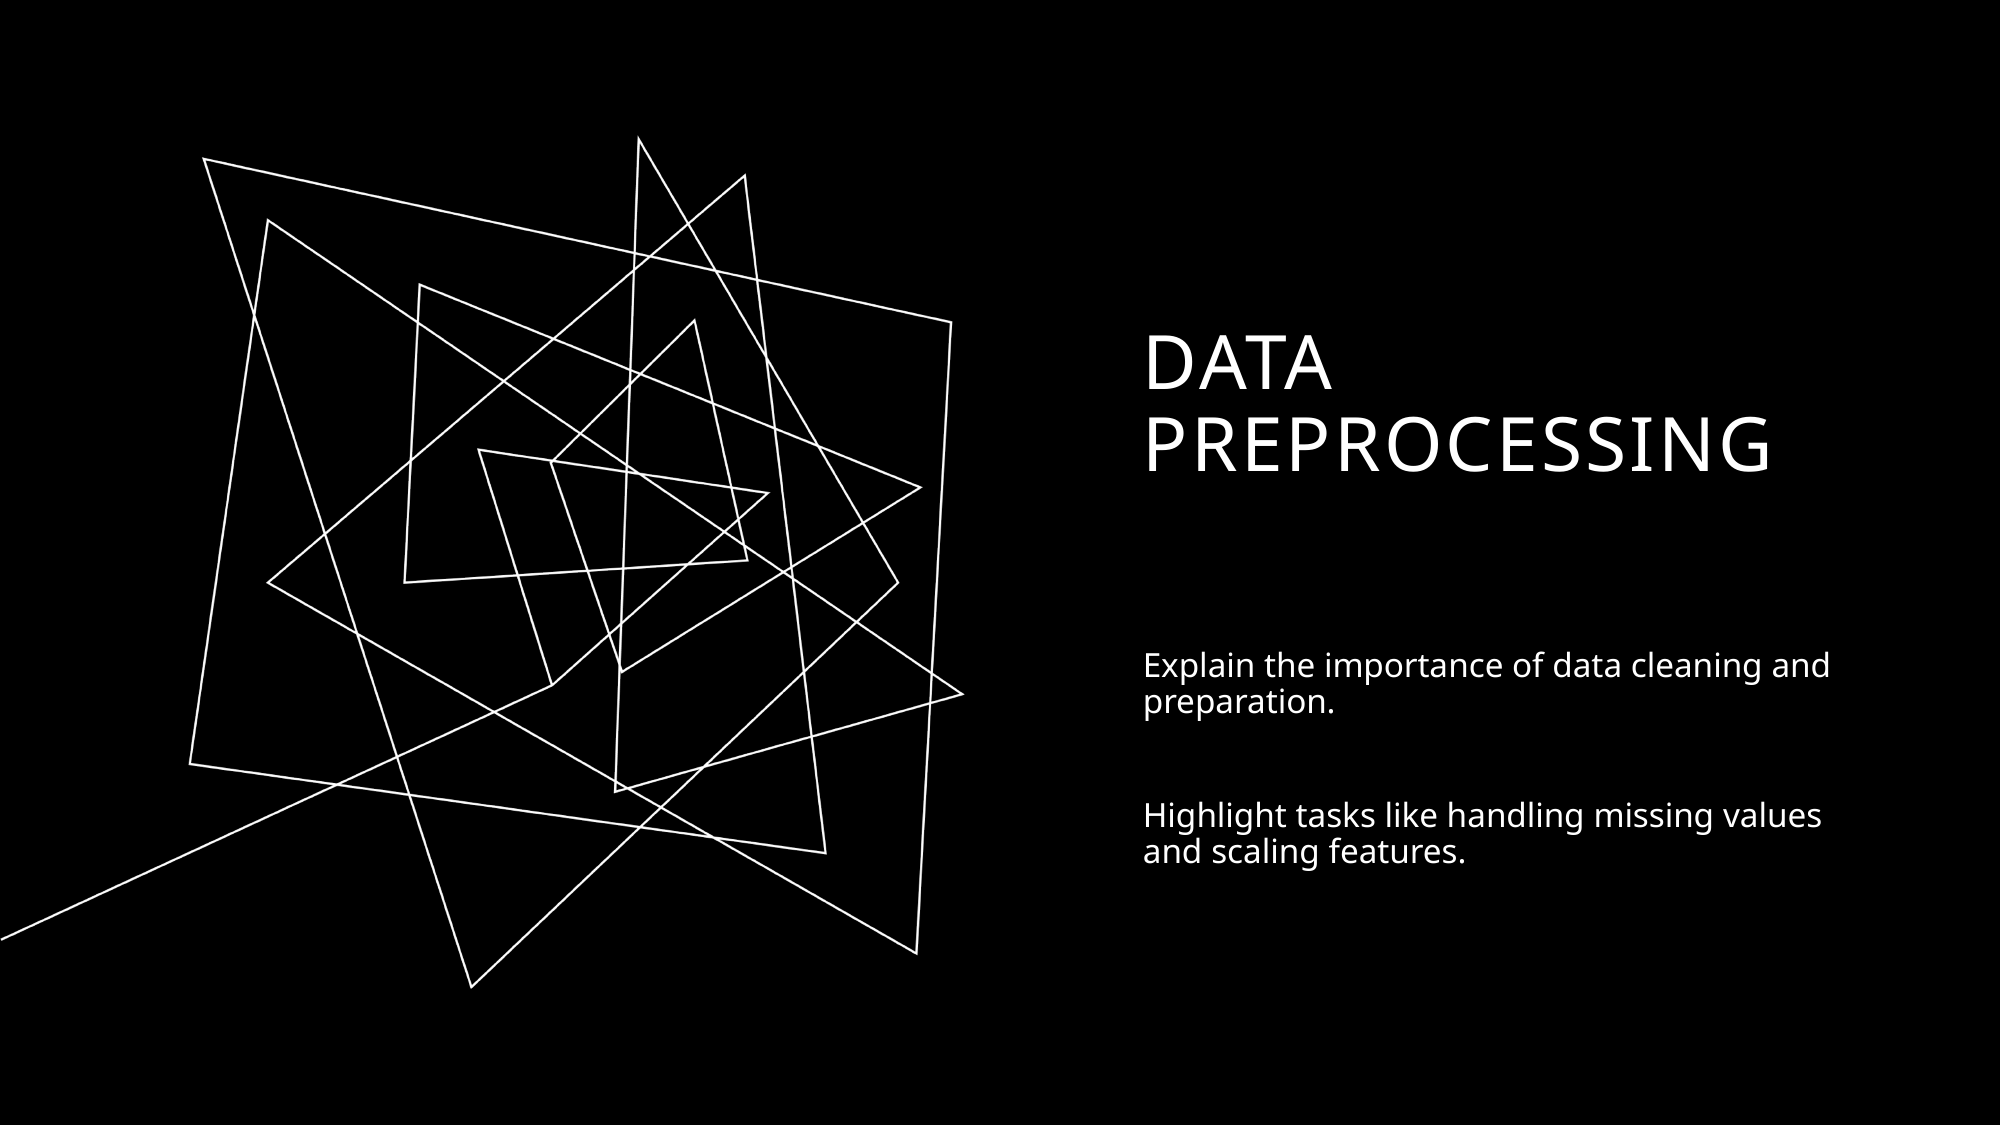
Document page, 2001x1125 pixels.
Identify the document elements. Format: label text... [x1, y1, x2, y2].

title DATA PREPROCESSING [1128, 85, 1833, 495]
subtitle Explain the importance of data cleaning and preparation. Highlight tasks like handling missing values and scaling features. [1128, 545, 1852, 974]
picture [0, 135, 965, 989]
